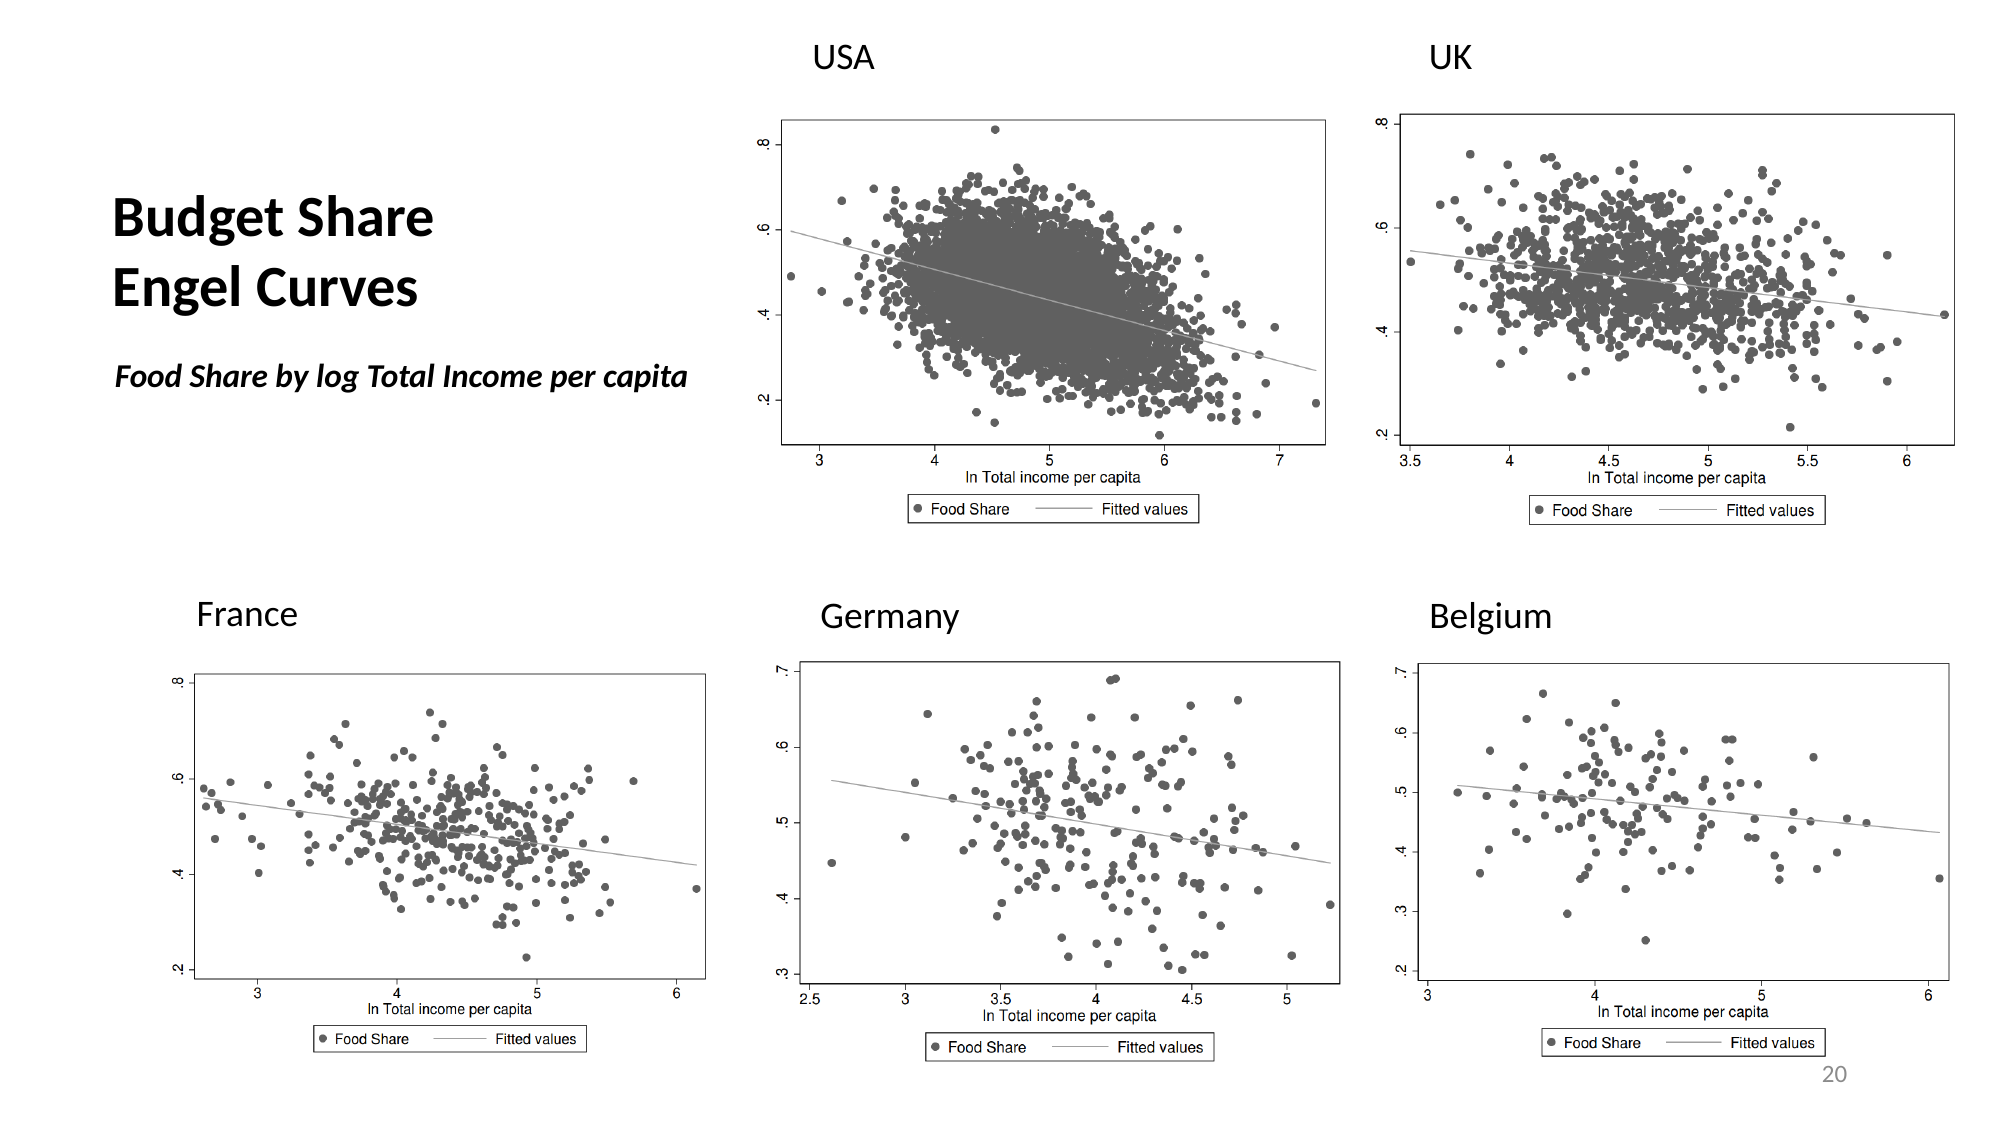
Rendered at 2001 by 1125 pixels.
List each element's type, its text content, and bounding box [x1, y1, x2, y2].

text_box Belgium [1414, 583, 1569, 643]
picture [1375, 648, 1964, 1076]
text_box Budget Share Engel Curves [98, 170, 542, 325]
slide_number 20 [1412, 1076, 1863, 1103]
picture [756, 646, 1355, 1081]
text_box USA [797, 25, 891, 85]
picture [153, 659, 720, 1071]
picture [737, 104, 1341, 543]
text_box France [181, 581, 314, 642]
text_box Food Share by log Total Income per capita [100, 346, 737, 402]
text_box Germany [805, 583, 975, 643]
picture [1355, 98, 1970, 545]
text_box UK [1414, 25, 1488, 85]
